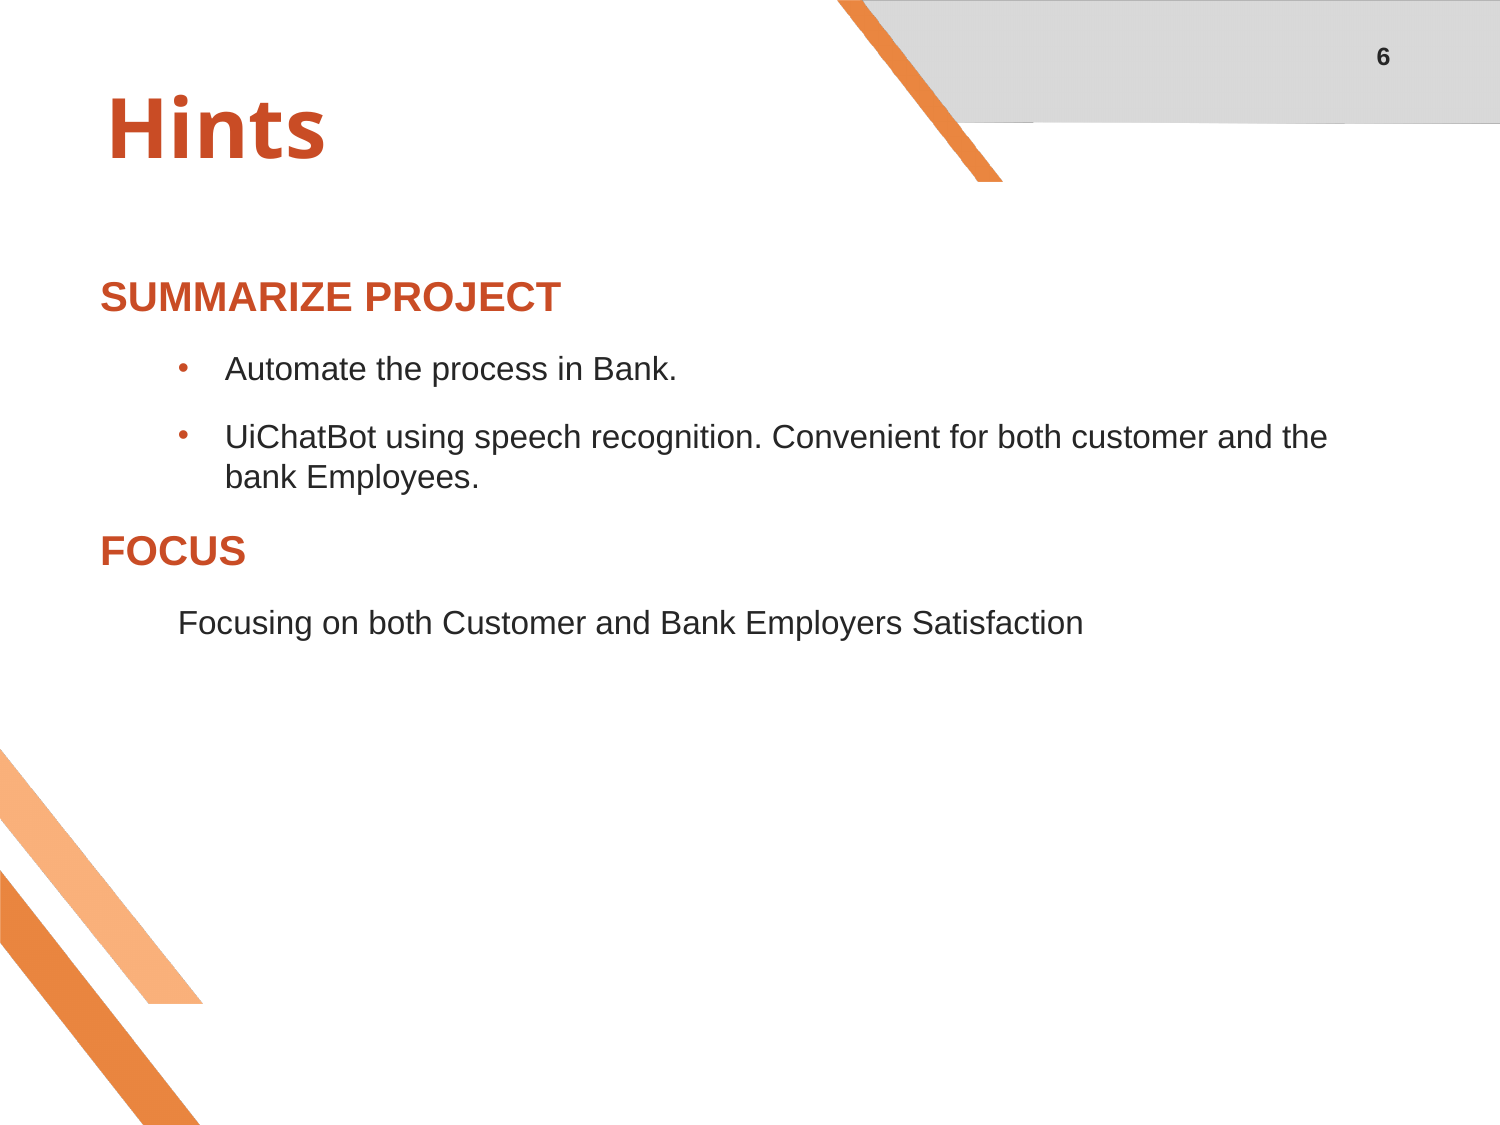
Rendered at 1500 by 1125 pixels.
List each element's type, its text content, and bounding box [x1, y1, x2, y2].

list SUMMARIZE PROJECT Automate the process in Bank. UiChatBot using speech recognition. Convenient for both customer and the bank Employees. FOCUS Focusing on both Customer and Bank Employers Satisfaction [75, 262, 1425, 1013]
picture [837, 0, 1500, 182]
slide_number 6 [1342, 28, 1425, 78]
picture [0, 745, 200, 1125]
title Hints [75, 59, 875, 191]
